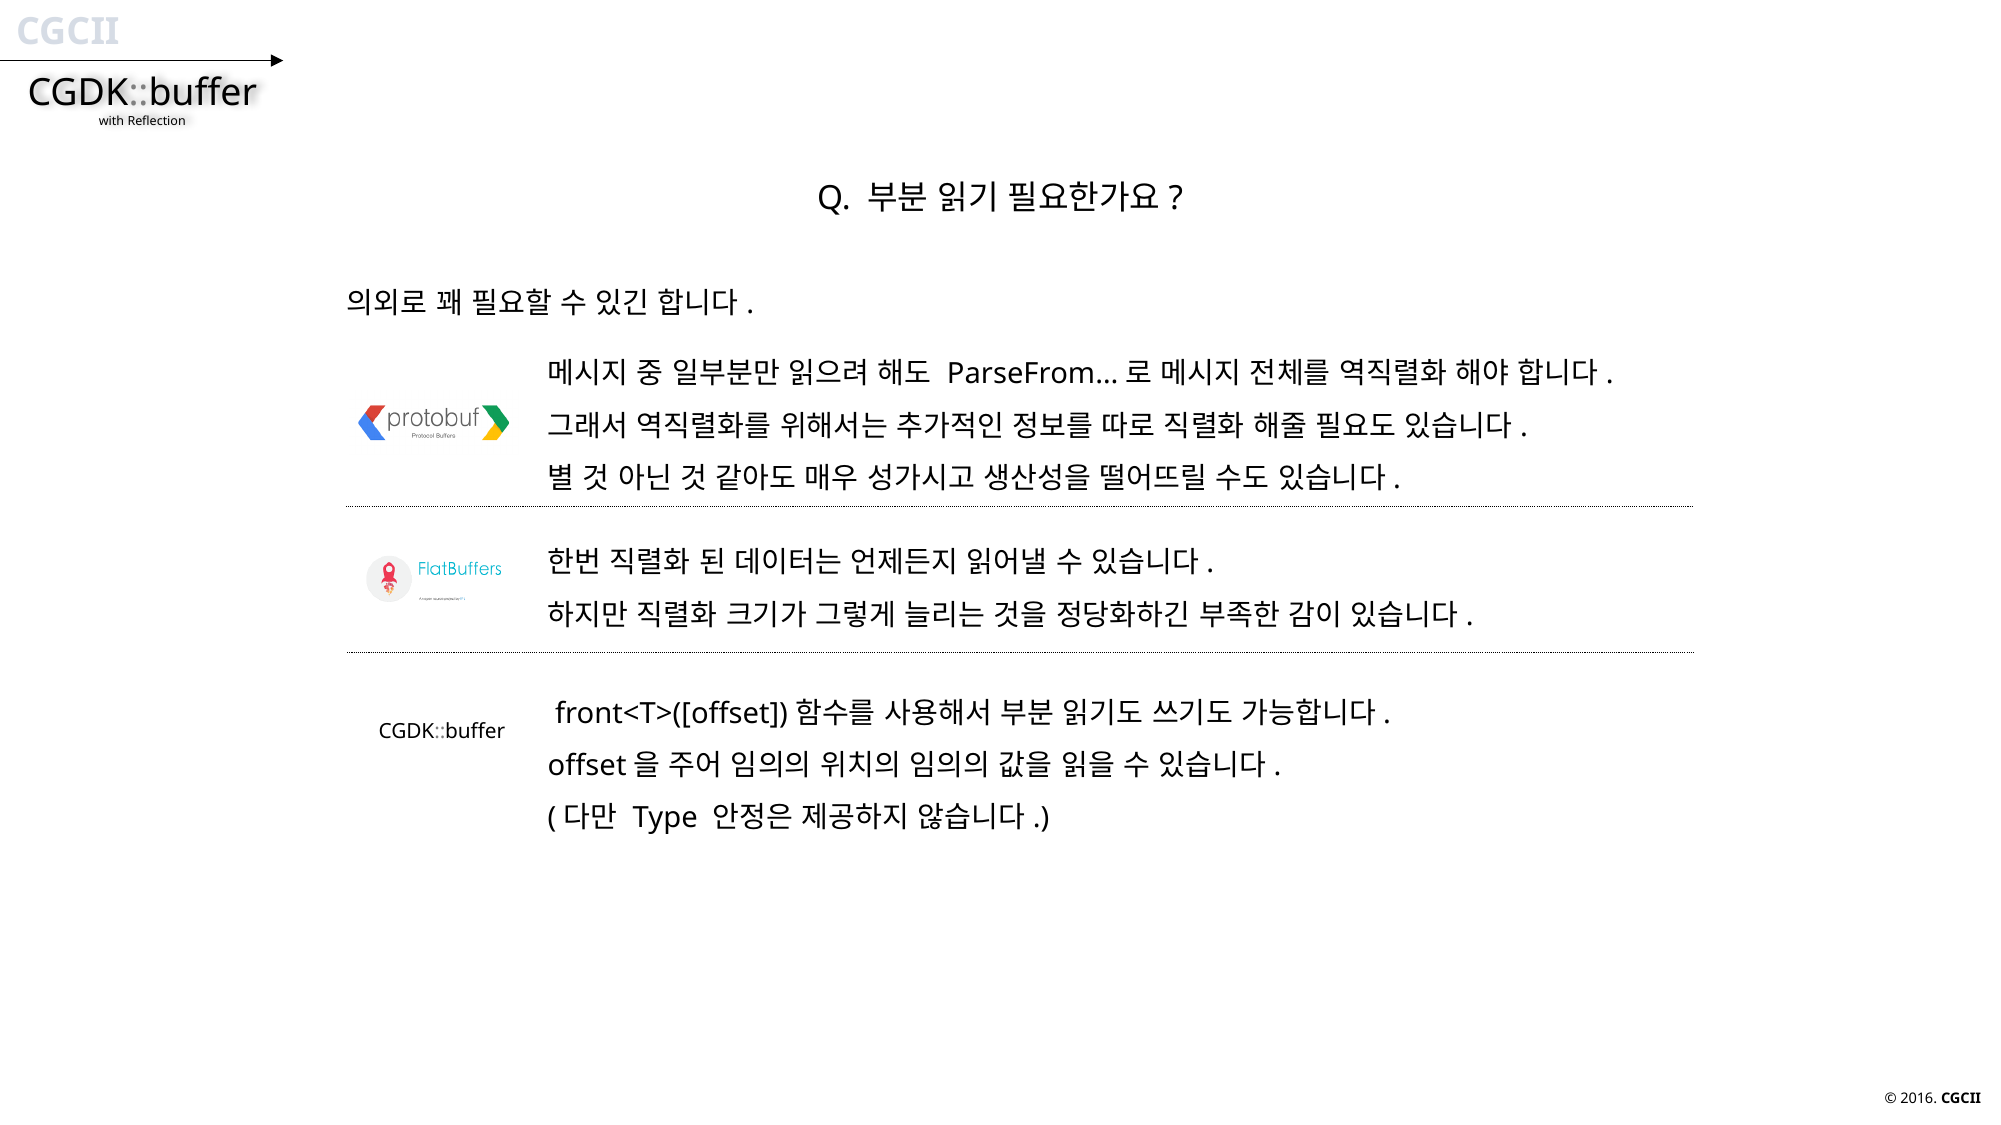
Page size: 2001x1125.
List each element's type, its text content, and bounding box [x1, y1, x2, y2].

text_box front<T>([offset])함수를 사용해서 부분 읽기도 쓰기도 가능합니다. offset을 주어 임의의 위치의 임의의 값을 읽을 수 있습니다. (다만 Type 안정은 제공하지 않습니다.) [532, 669, 1583, 842]
text_box Q. 부분 읽기 필요한가요? [486, 168, 1514, 224]
text_box 의외로 꽤 필요할 수 있긴 합니다. [332, 259, 1768, 327]
text_box CGDK::buffer [349, 710, 535, 750]
picture [349, 390, 519, 455]
text_box CGDK::buffer with Reflection [0, 60, 309, 166]
picture [349, 532, 515, 626]
text_box © 2016. CGCII [1598, 1084, 1997, 1124]
text_box 한번 직렬화 된 데이터는 언제든지 읽어낼 수 있습니다. 하지만 직렬화 크기가 그렇게 늘리는 것을 정당화하긴 부족한 감이 있습니다. [532, 518, 1697, 639]
text_box CGCII [1, 0, 135, 54]
text_box 메시지 중 일부분만 읽으려 해도 ParseFrom…로 메시지 전체를 역직렬화 해야 합니다. 그래서 역직렬화를 위해서는 추가적인 정보를 따로 직렬화 해줄 필요도 있습니다. 별 것 아닌 것 같아도 매우 성가시고 생산성을 떨어뜨릴 수도 있습니다. [532, 329, 1697, 502]
